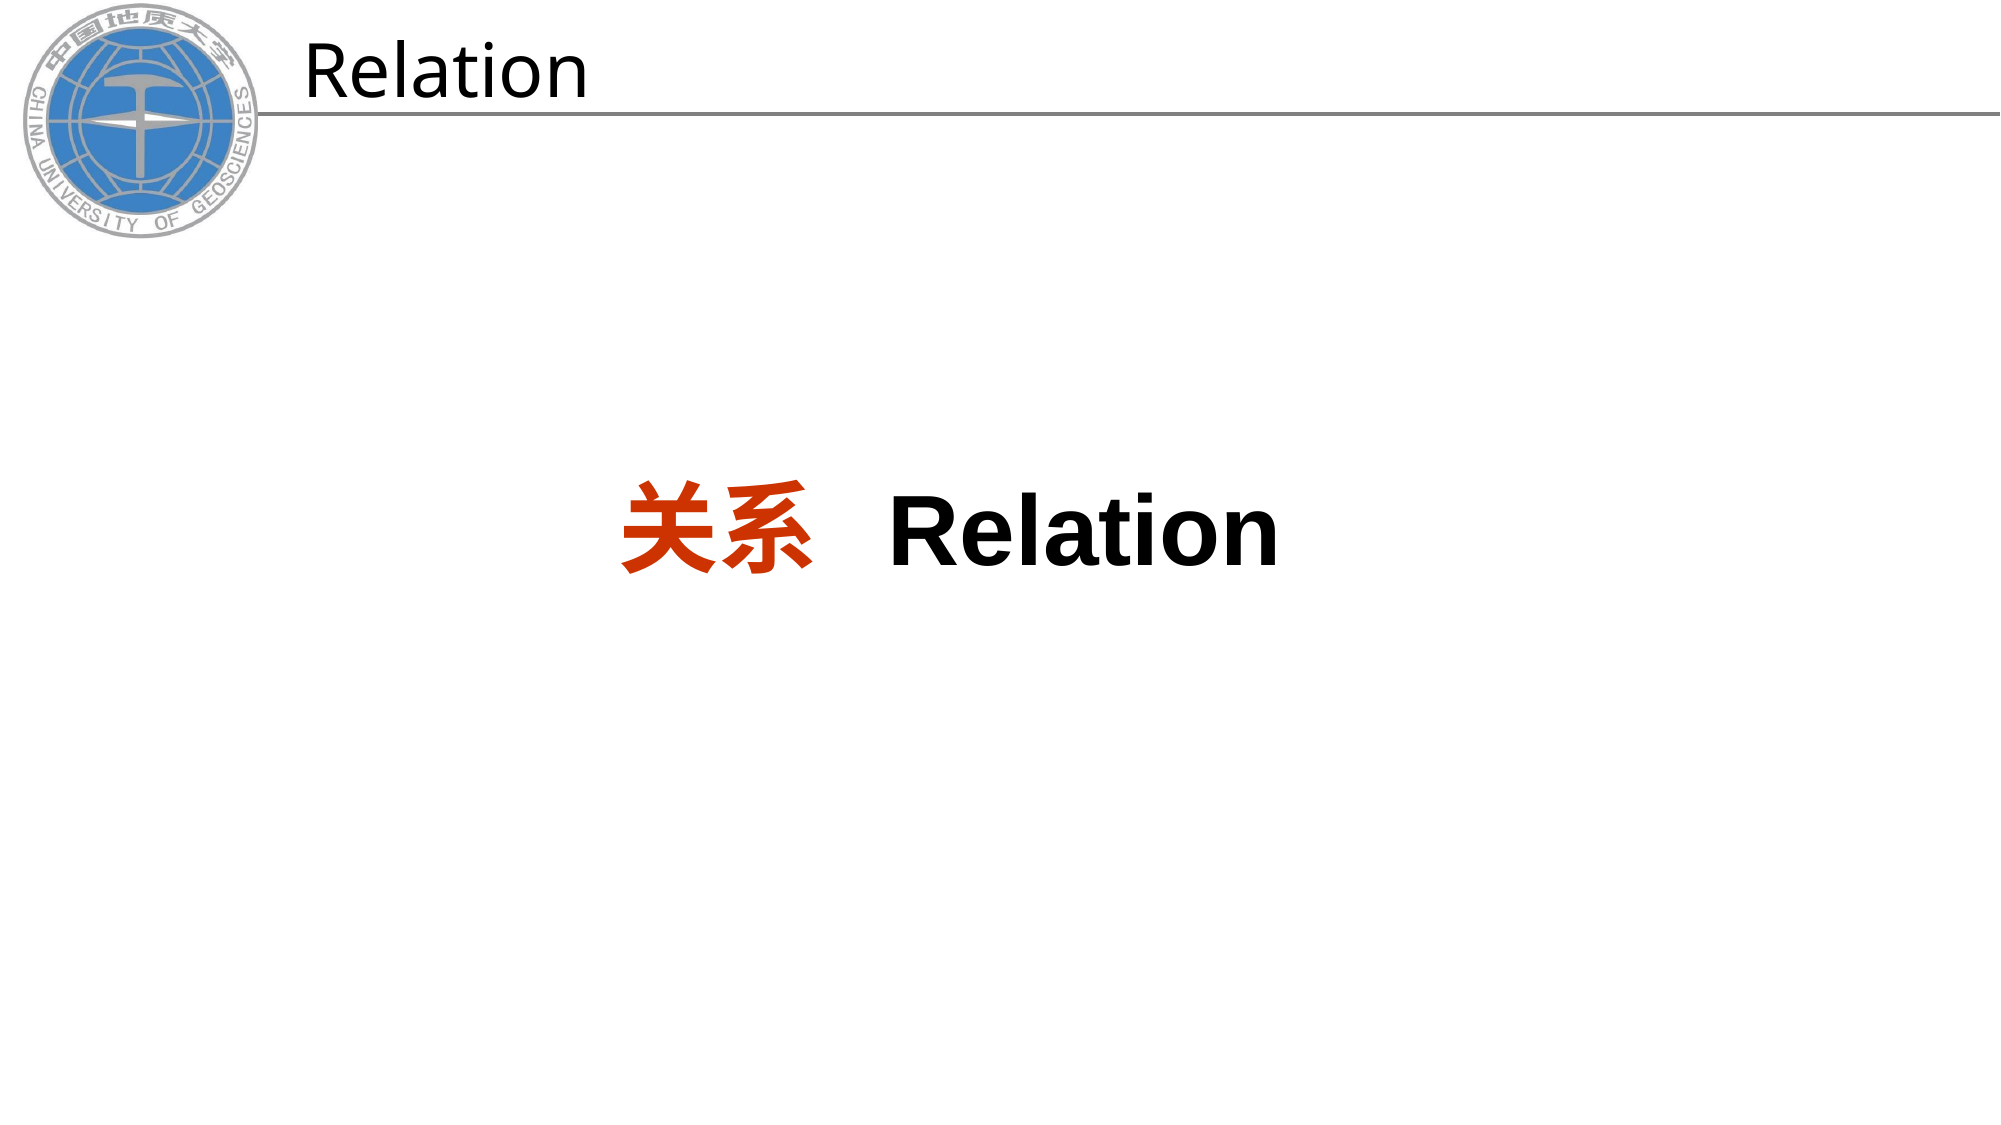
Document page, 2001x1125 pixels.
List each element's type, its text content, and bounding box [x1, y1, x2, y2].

text_box Relation [287, 15, 1233, 120]
picture [21, 3, 258, 239]
text_box 关系 Relation [603, 458, 1297, 594]
